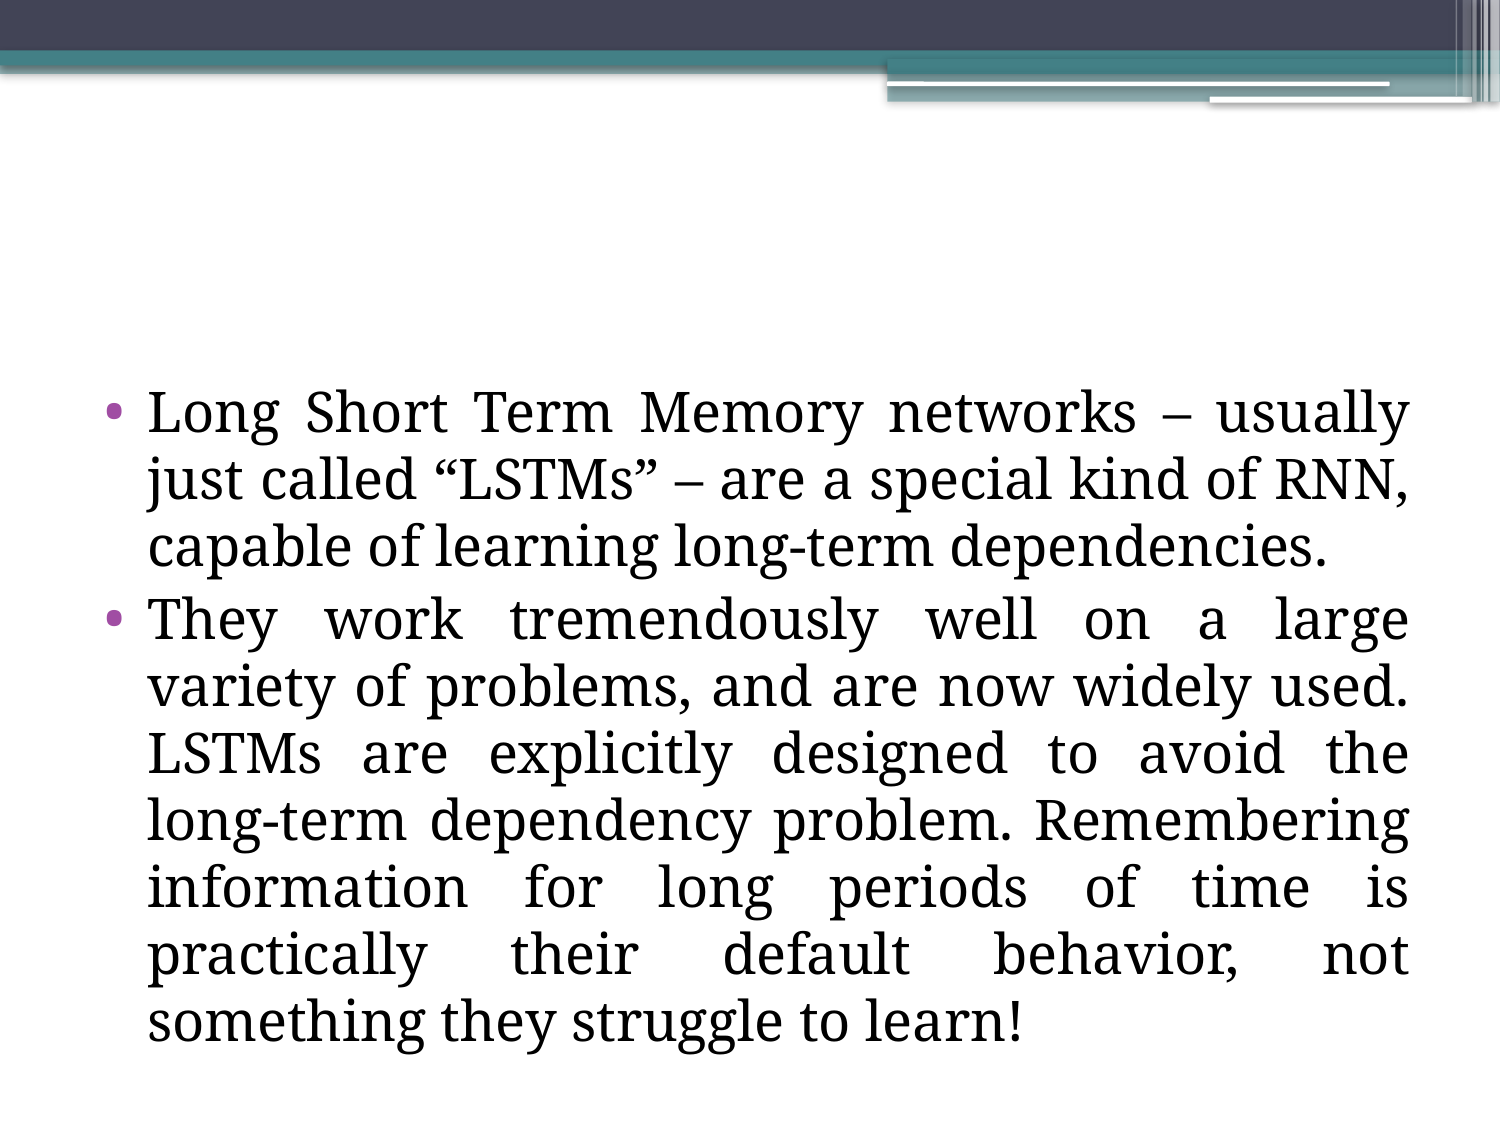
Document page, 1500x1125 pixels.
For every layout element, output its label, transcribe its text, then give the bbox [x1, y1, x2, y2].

list Long Short Term Memory networks – usually just called “LSTMs” – are a special kind of RNN, capable of learning long-term dependencies. They work tremendously well on a large variety of problems, and are now widely used. LSTMs are explicitly designed to avoid the long-term dependency problem. Remembering information for long periods of time is practically their default behavior, not something they struggle to learn! [75, 368, 1425, 1079]
